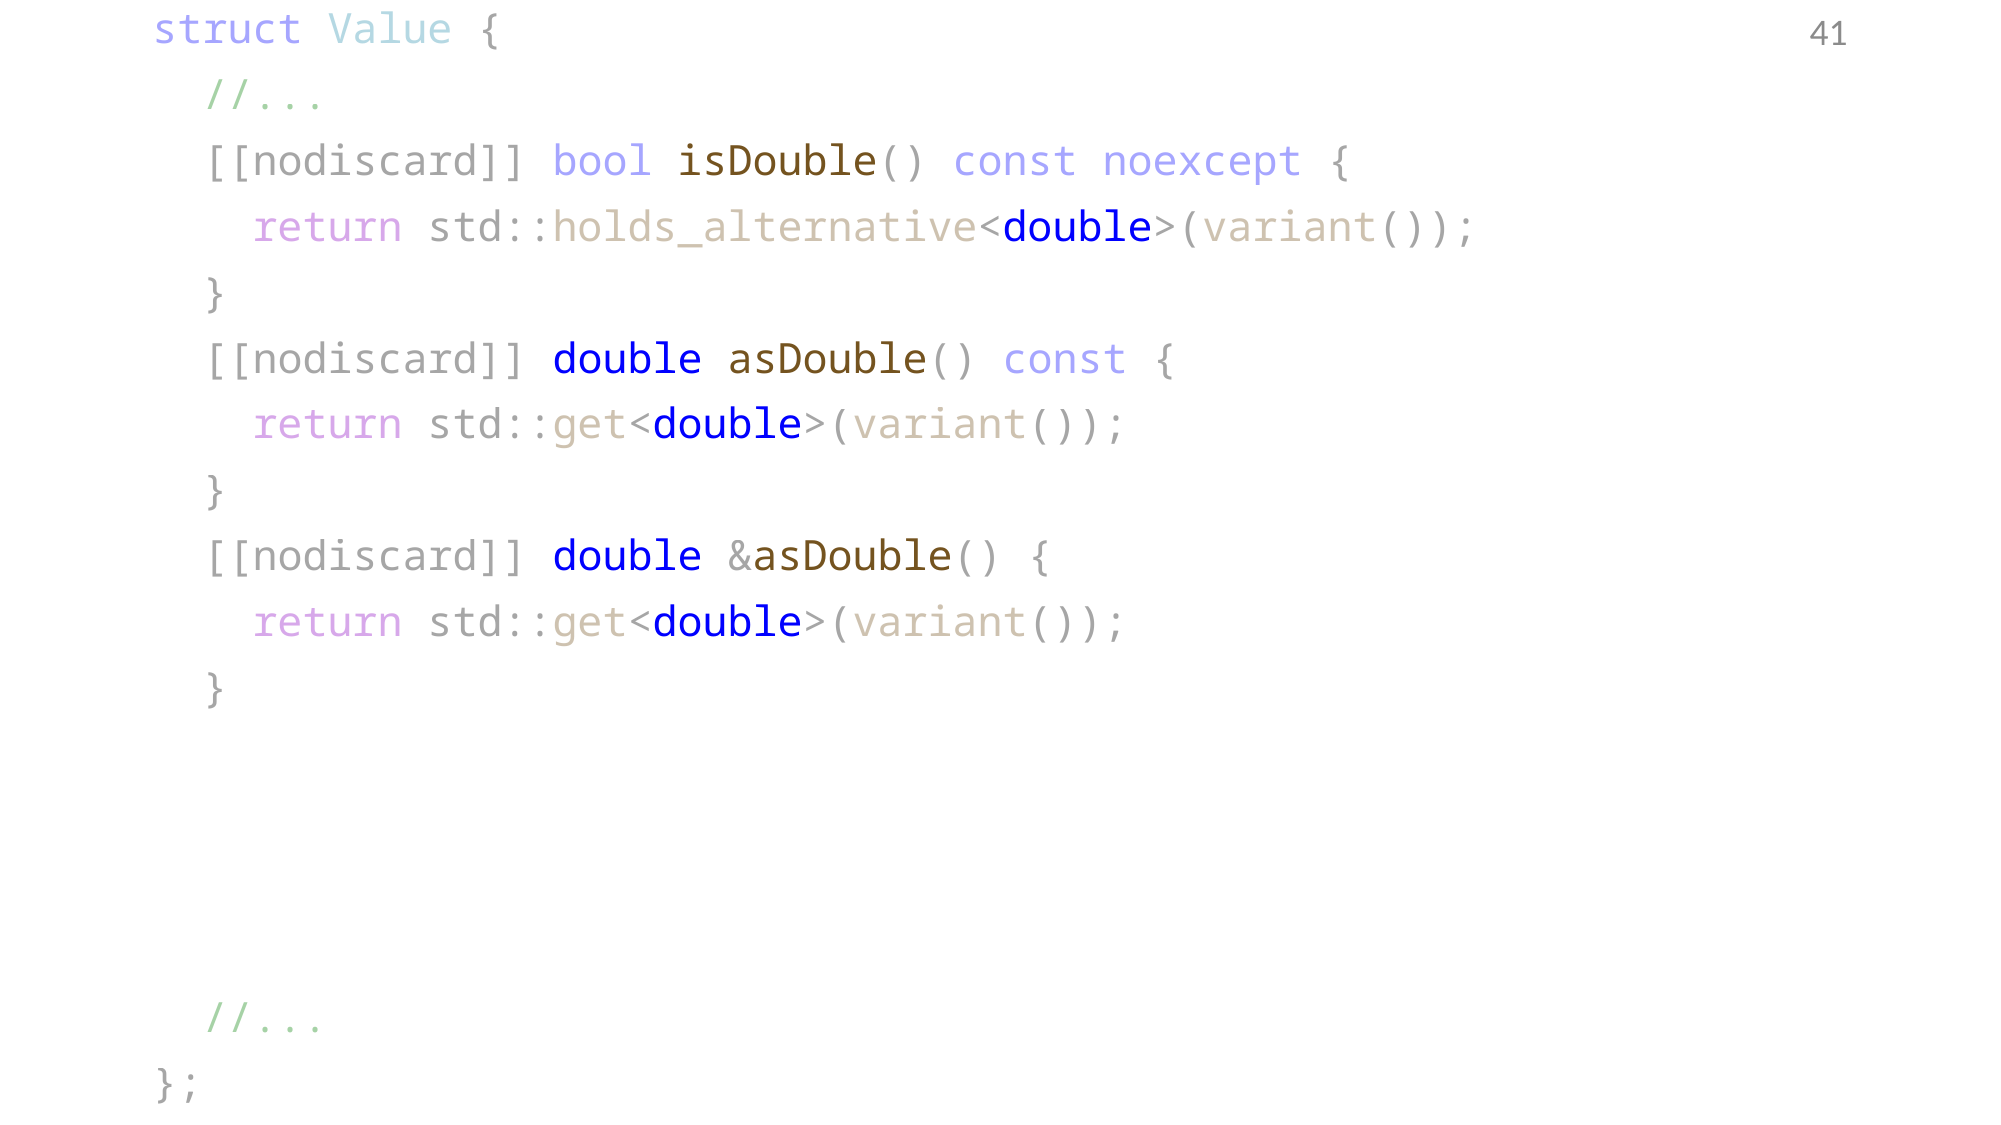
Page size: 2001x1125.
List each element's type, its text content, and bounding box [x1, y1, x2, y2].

list struct Value { //... [[nodiscard]] bool isDouble() const noexcept { return std::holds_alternative<double>(variant()); } [[nodiscard]] double asDouble() const { return std::get<double>(variant()); } [[nodiscard]] double &asDouble() { return std::get<double>(variant()); } //... }; [137, 0, 1863, 1125]
slide_number 41 [1412, 0, 1863, 60]
